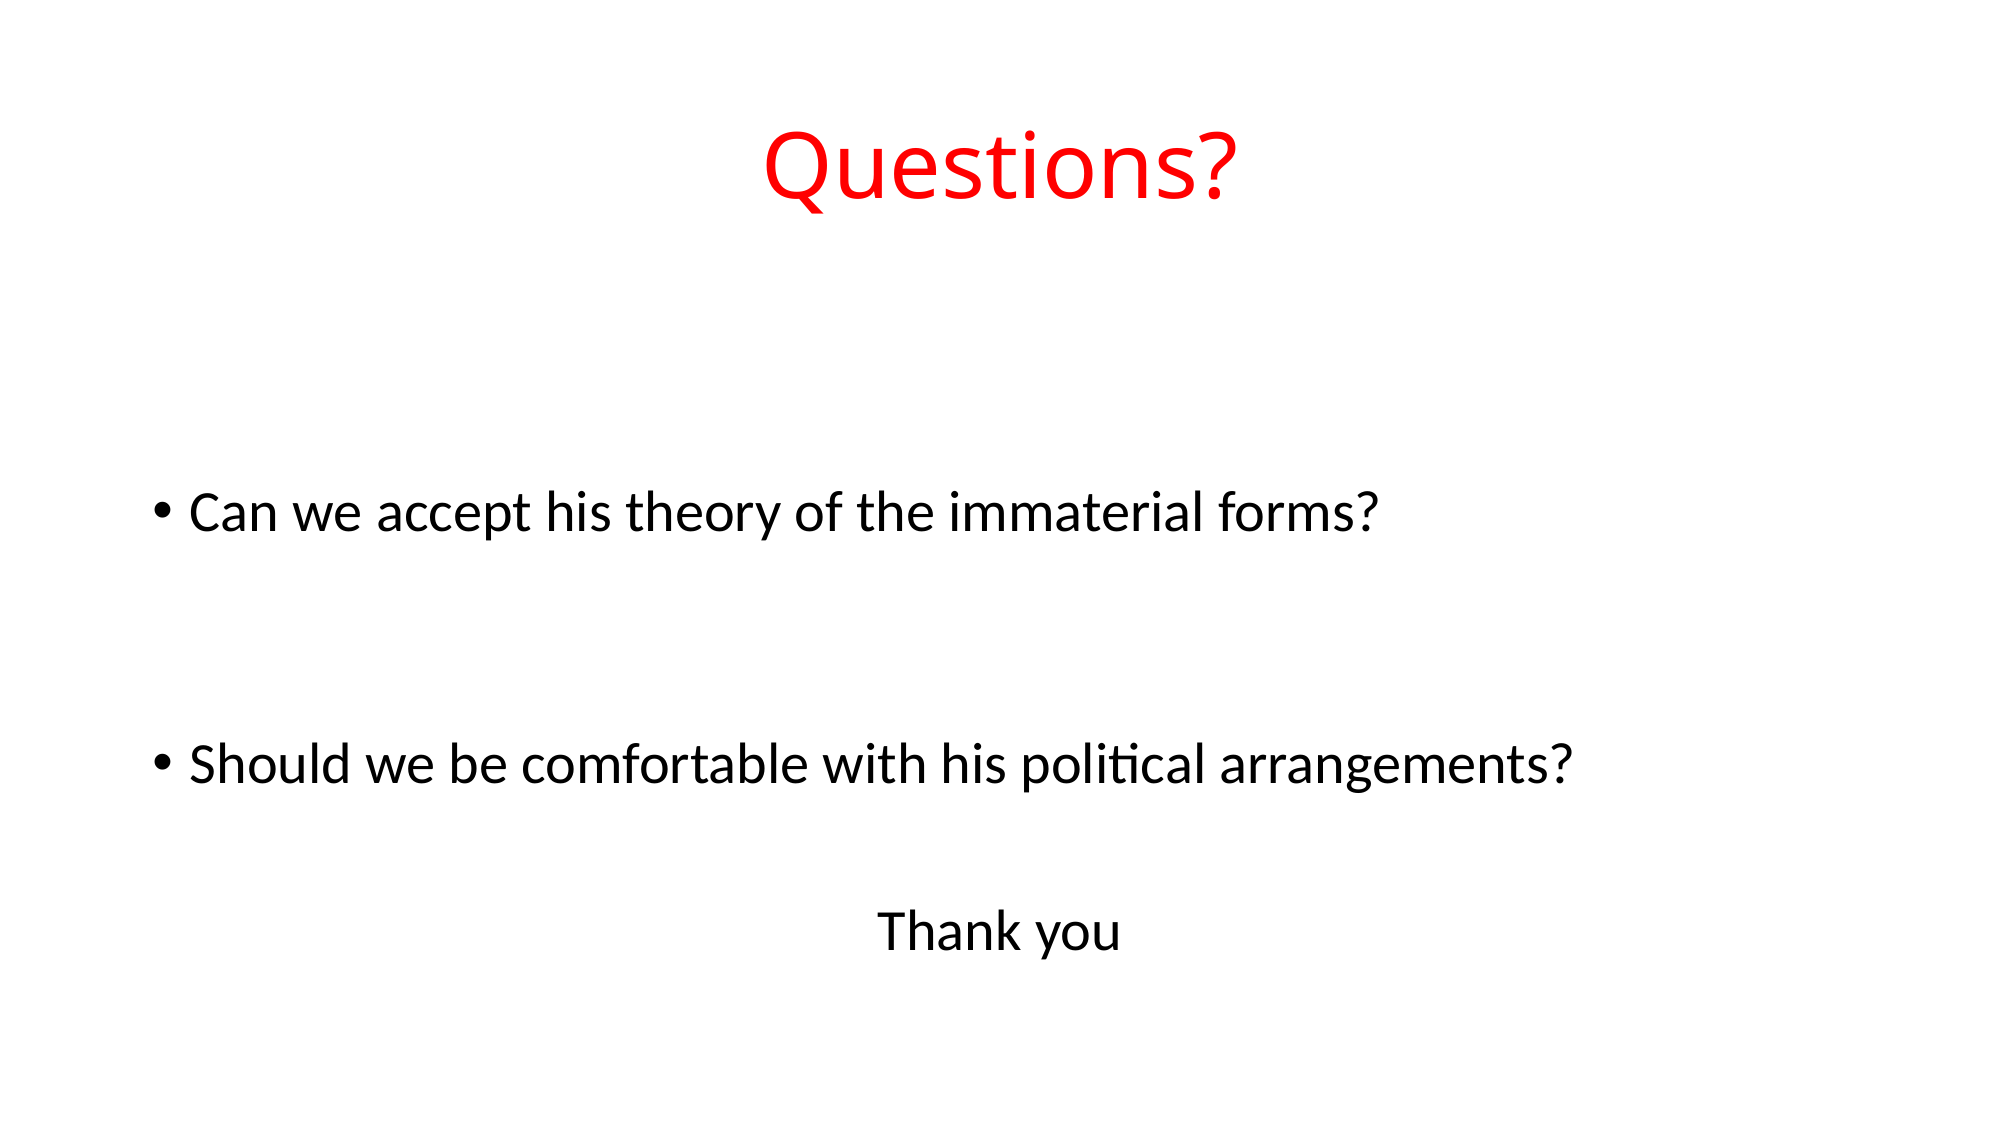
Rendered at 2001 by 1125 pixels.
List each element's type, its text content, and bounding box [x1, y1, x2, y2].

list Can we accept his theory of the immaterial forms? Should we be comfortable with his political arrangements? Thank you [137, 299, 1863, 1014]
title Questions? [137, 59, 1863, 278]
